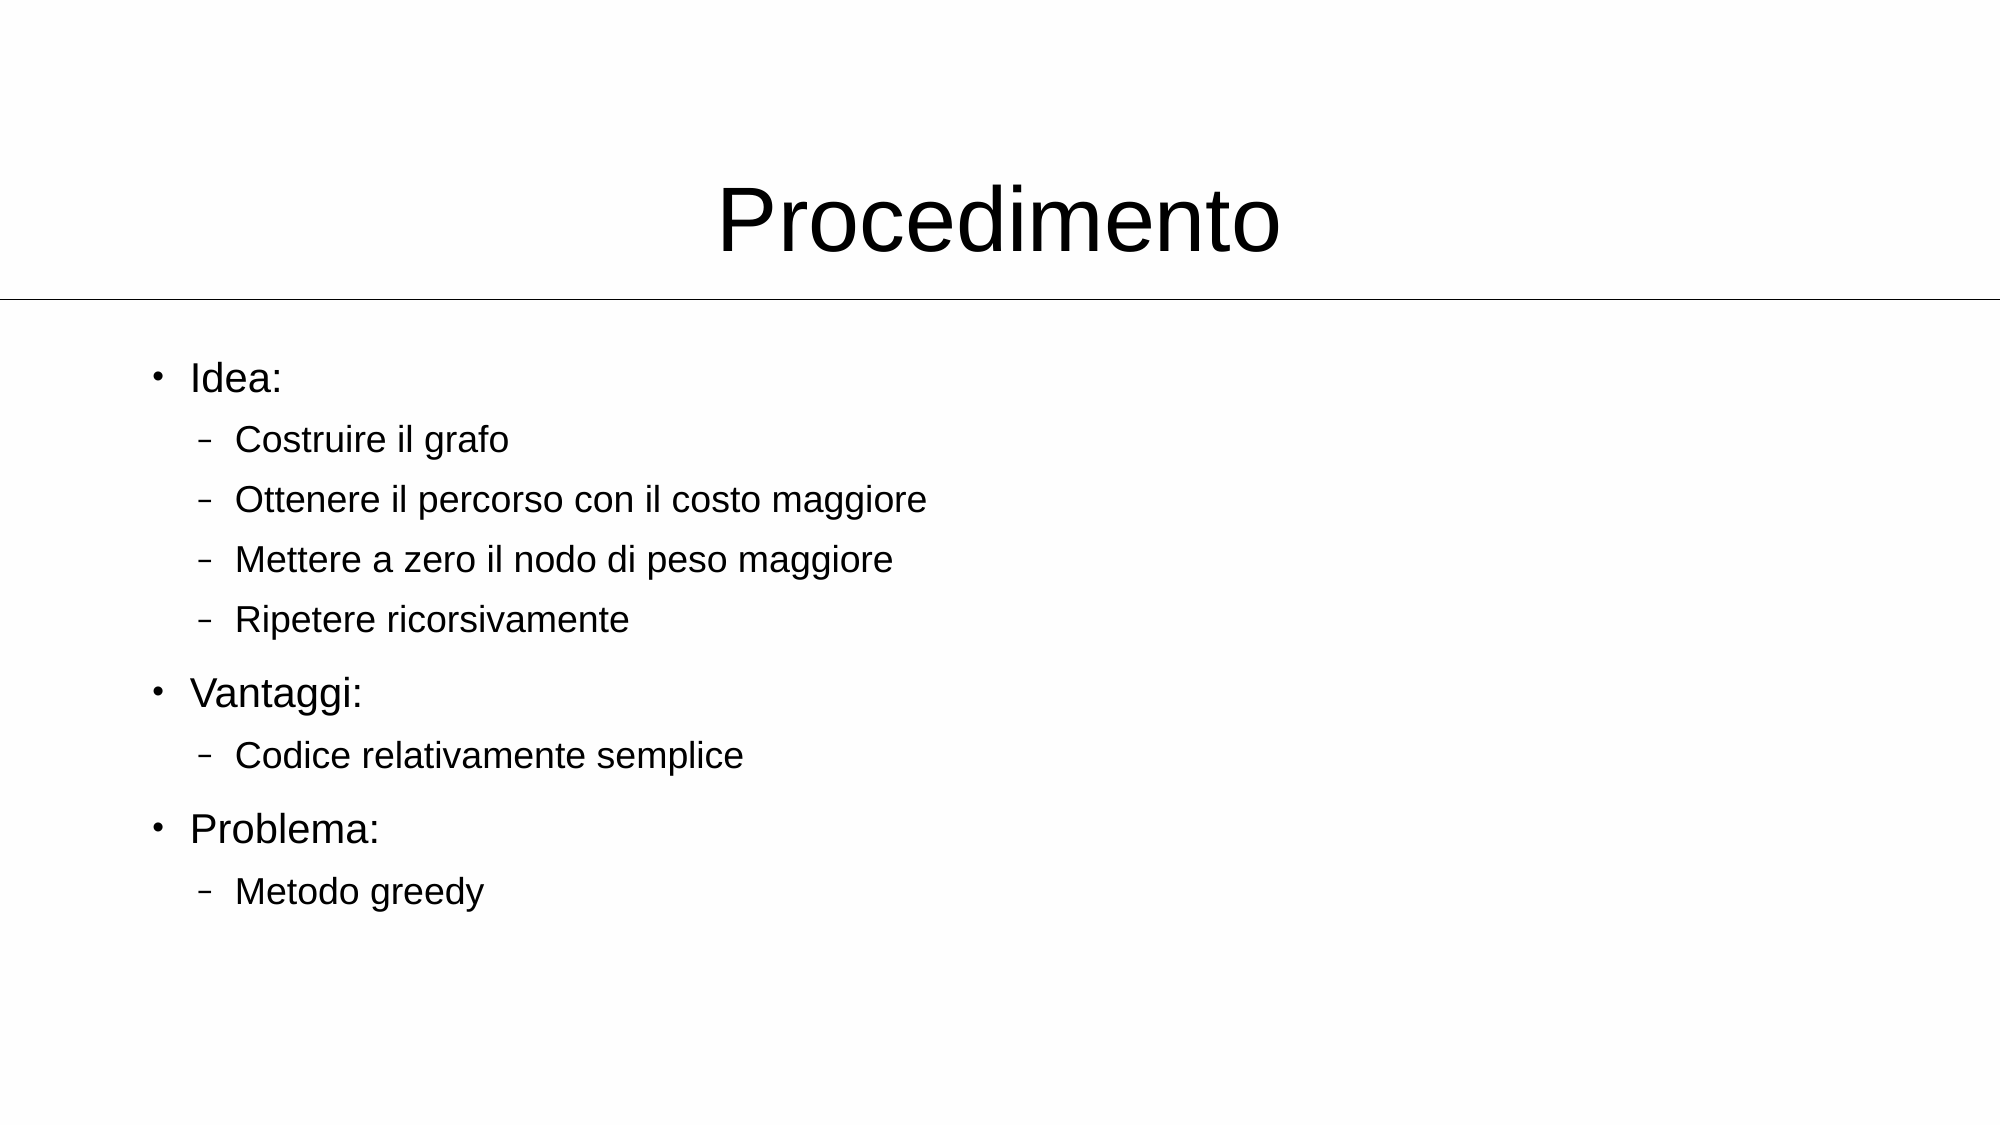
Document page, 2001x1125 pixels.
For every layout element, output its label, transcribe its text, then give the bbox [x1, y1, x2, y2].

title Procedimento [137, 95, 1863, 280]
list Idea: Costruire il grafo Ottenere il percorso con il costo maggiore Mettere a zero il nodo di peso maggiore Ripetere ricorsivamente Vantaggi: Codice relativamente semplice Problema: Metodo greedy [137, 338, 1863, 1014]
